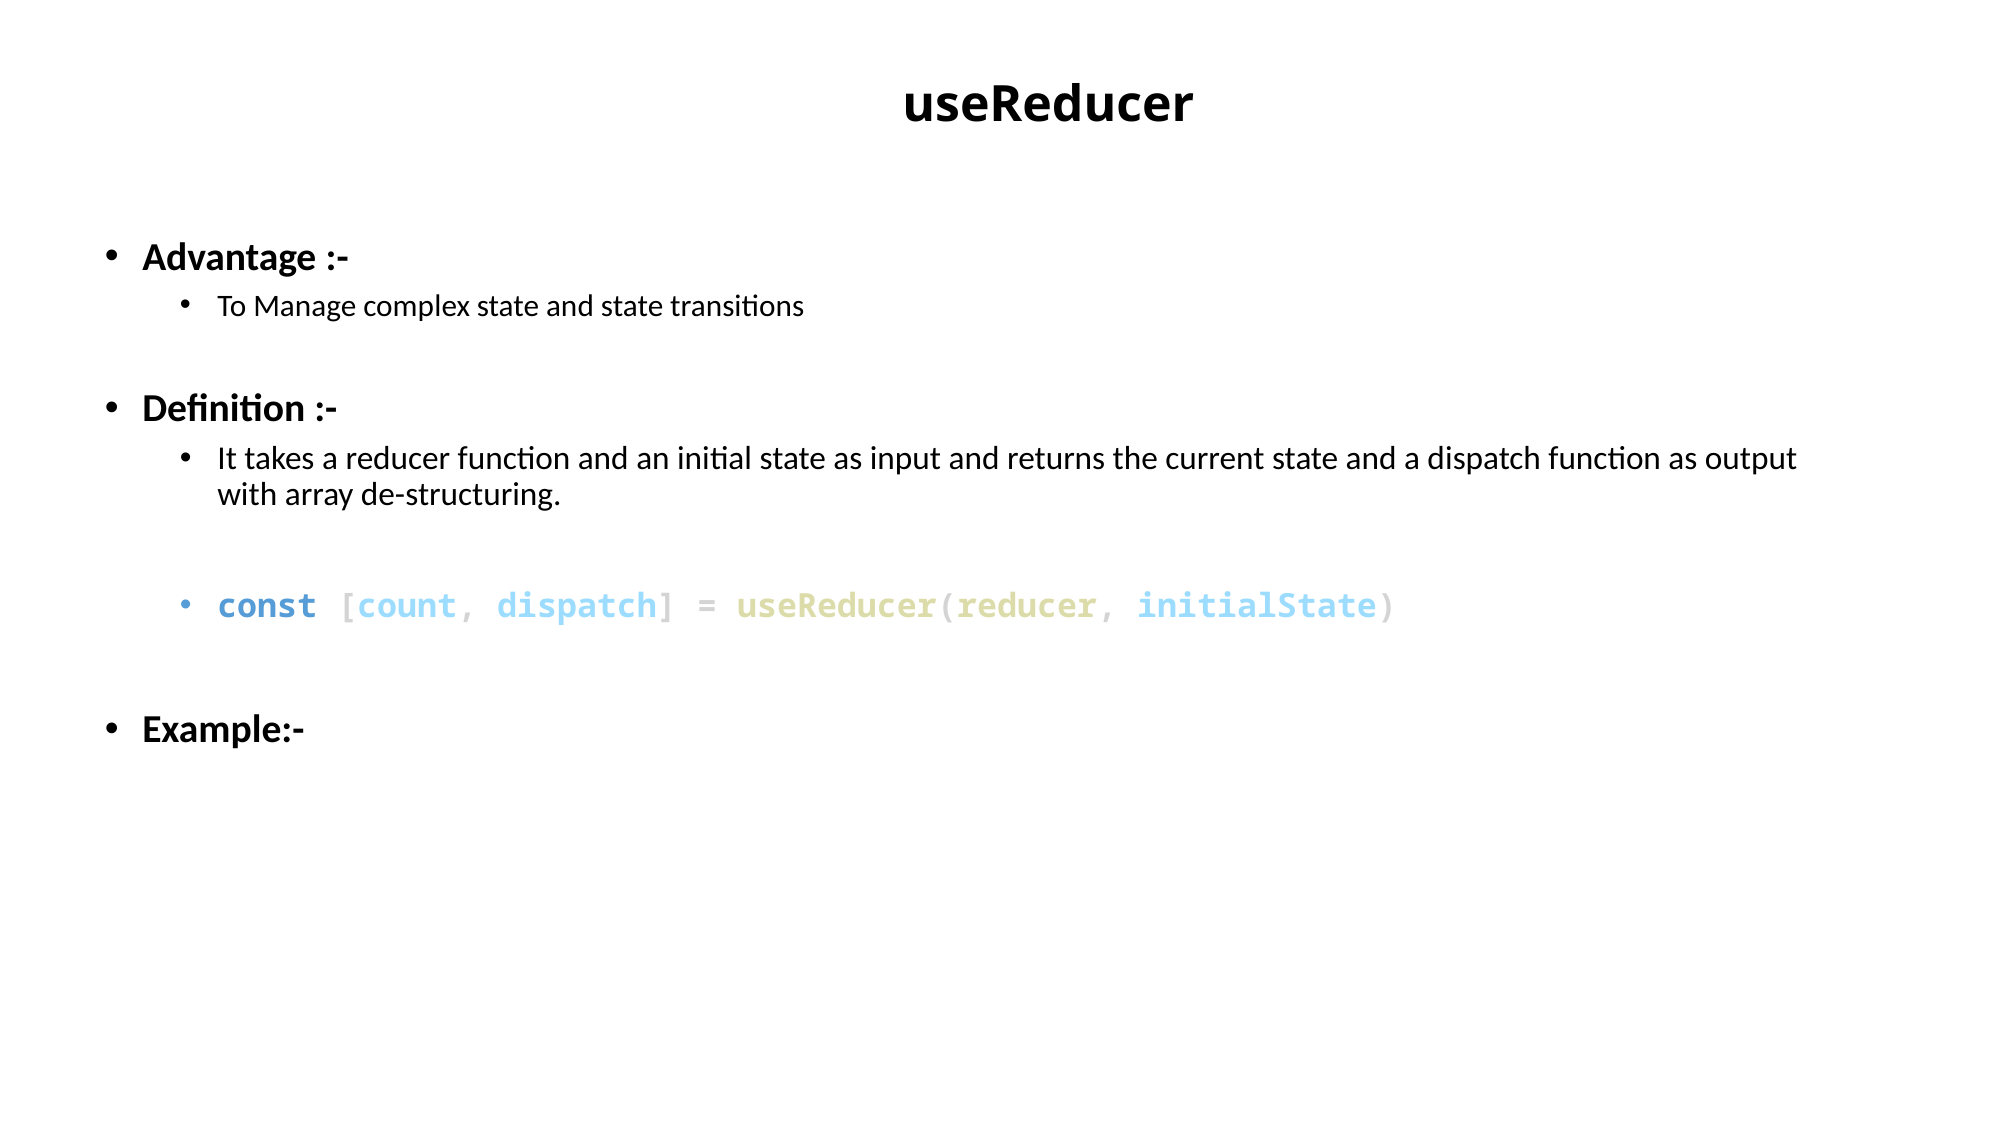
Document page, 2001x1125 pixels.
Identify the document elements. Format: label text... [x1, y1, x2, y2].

list Advantage :- To Manage complex state and state transitions Definition :- It takes a reducer function and an initial state as input and returns the current state and a dispatch function as output with array de-structuring. const [count, dispatch] = useReducer(reducer, initialState) Example:- [89, 228, 1863, 781]
title useReducer [137, 53, 1863, 158]
